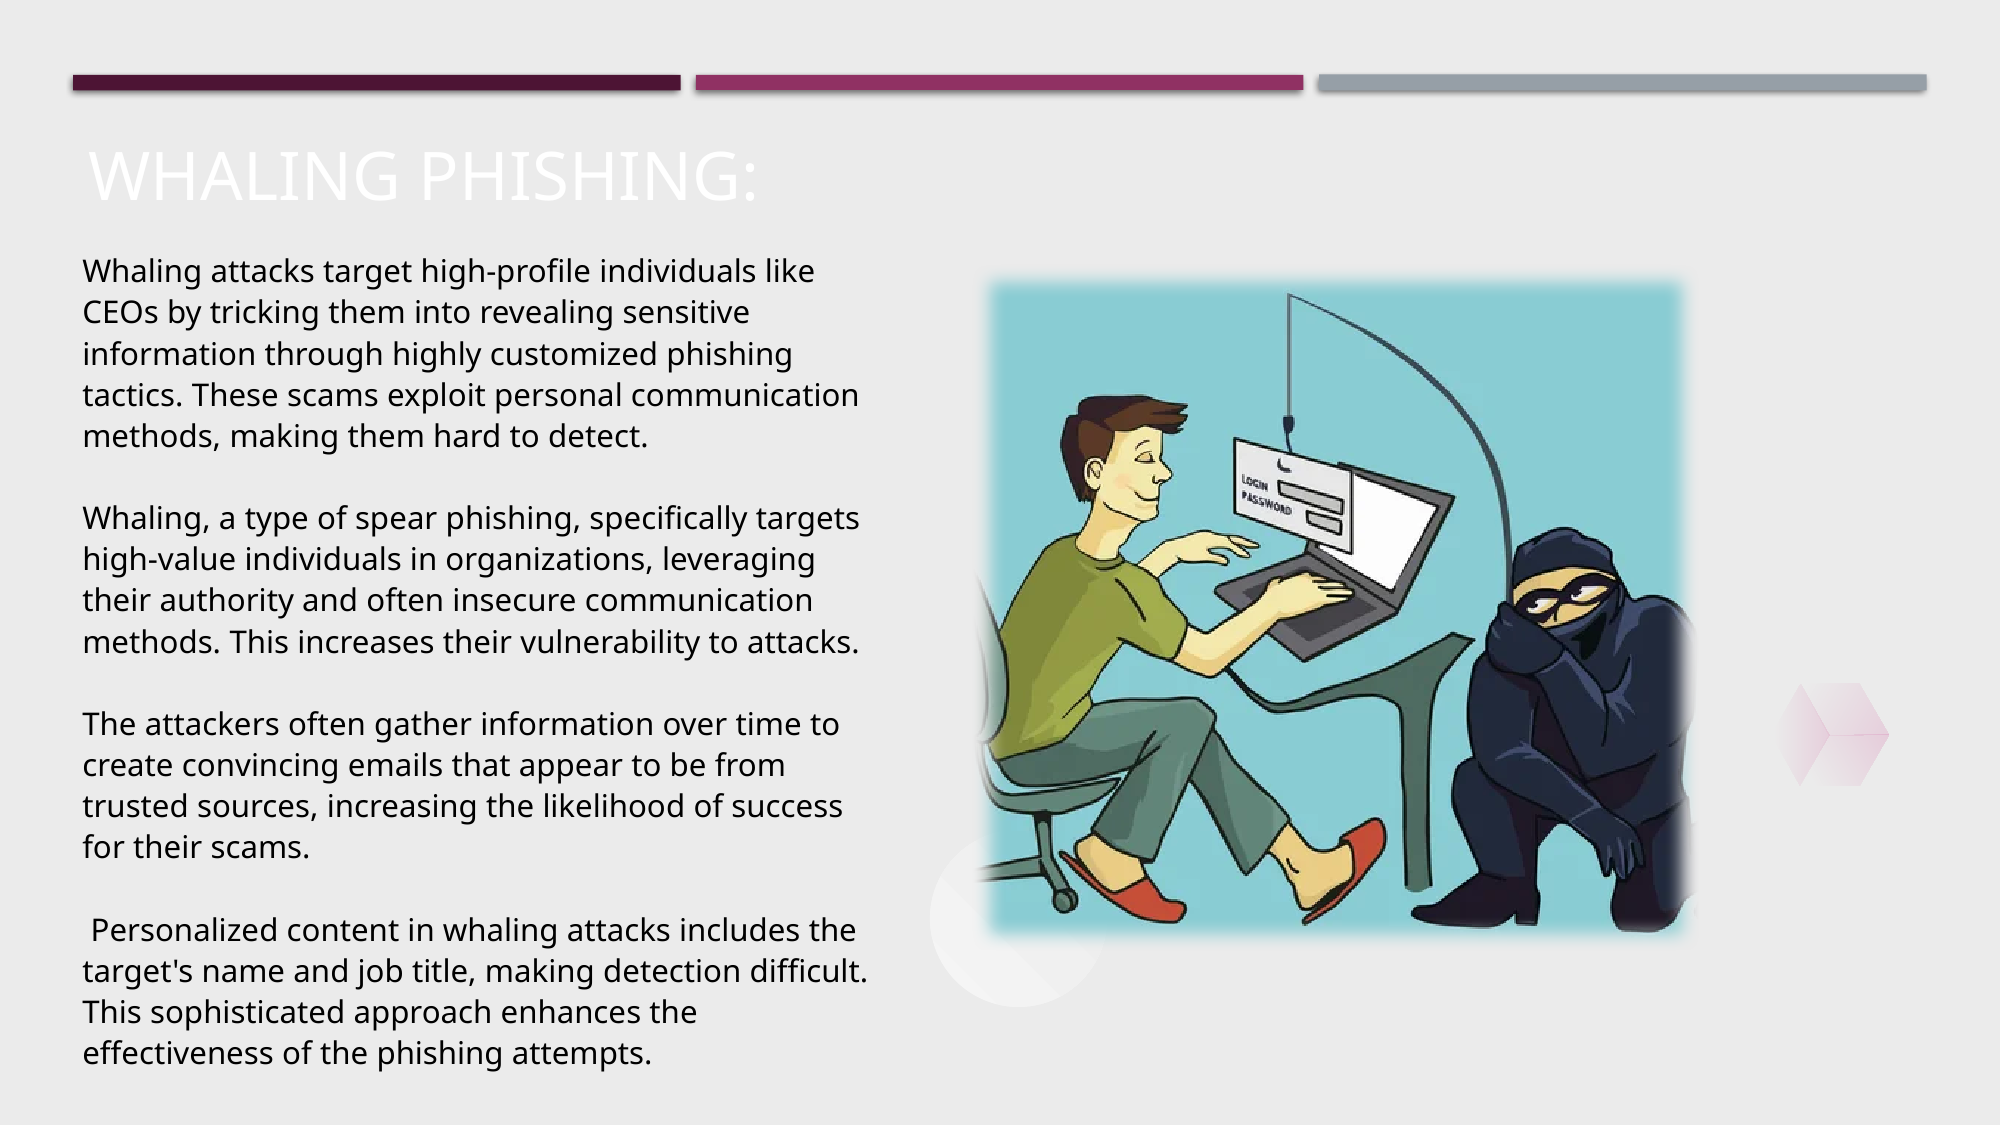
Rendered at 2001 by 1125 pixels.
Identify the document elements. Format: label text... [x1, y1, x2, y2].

title Whaling phishing: [88, 90, 769, 215]
picture [972, 263, 1700, 951]
text_box Whaling attacks target high-profile individuals like CEOs by tricking them into revealing sensitive information through highly customized phishing tactics. These scams exploit personal communication methods, making them hard to detect. Whaling, a type of spear phishing, specifically targets high-value individuals in organizations, leveraging their authority and often insecure communication methods. This increases their vulnerability to attacks. The attackers often gather information over time to create convincing emails that appear to be from trusted sources, increasing the likelihood of success for their scams. Personalized content in whaling attacks includes the target's name and job title, making detection difficult. This sophisticated approach enhances the effectiveness of the phishing attempts. [82, 247, 888, 1070]
